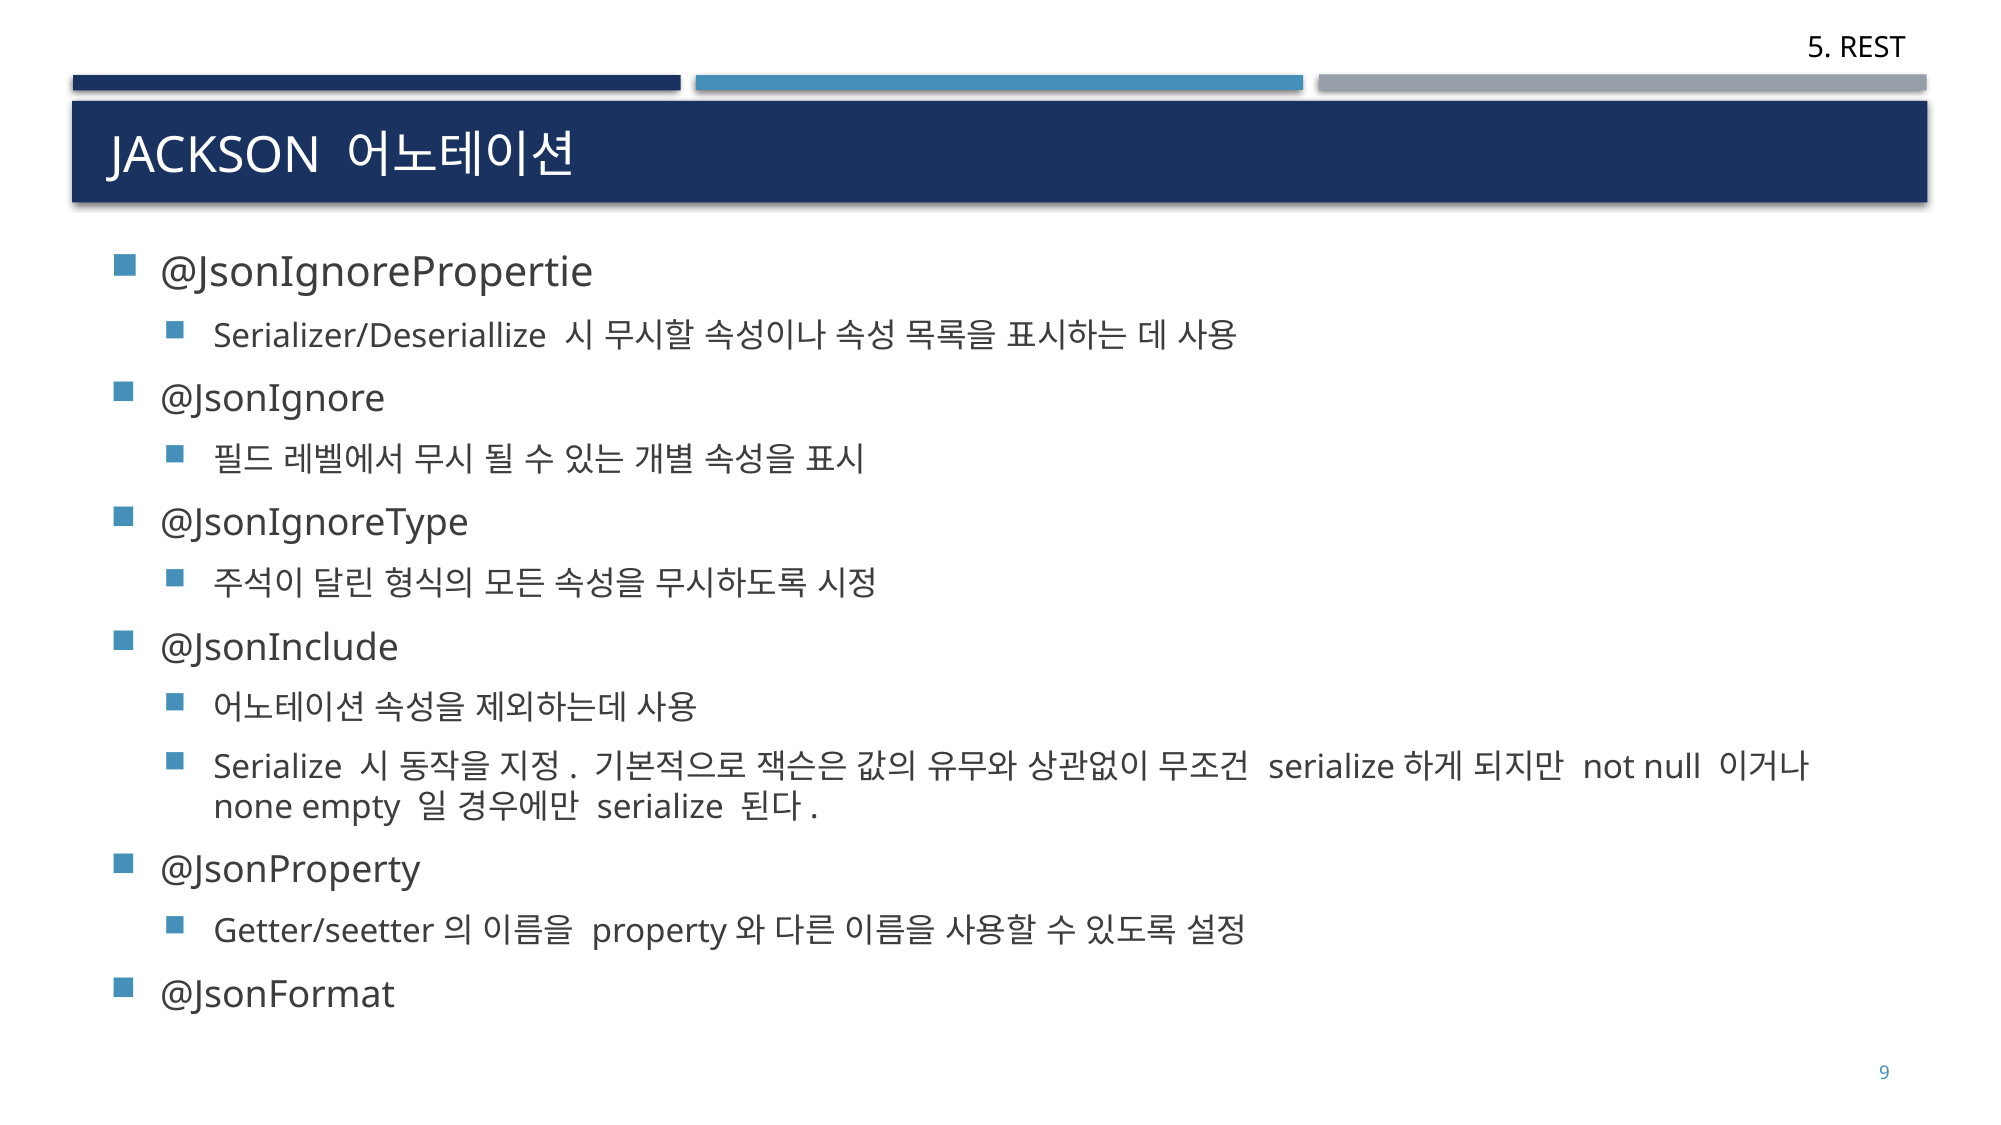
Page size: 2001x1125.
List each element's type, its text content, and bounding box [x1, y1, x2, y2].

title JACKSON 어노테이션 [95, 107, 1905, 191]
list @JsonIgnorePropertie Serializer/Deseriallize 시 무시할 속성이나 속성 목록을 표시하는 데 사용 @JsonIgnore 필드 레벨에서 무시 될 수 있는 개별 속성을 표시 @JsonIgnoreType 주석이 달린 형식의 모든 속성을 무시하도록 시정 @JsonInclude 어노테이션 속성을 제외하는데 사용 Serialize 시 동작을 지정. 기본적으로 잭슨은 값의 유무와 상관없이 무조건 serialize하게 되지만 not null 이거나 none empty 일 경우에만 serialize 된다. @JsonProperty Getter/seetter의 이름을 property와 다른 이름을 사용할 수 있도록 설정 @JsonFormat [95, 237, 1905, 1030]
slide_number 9 [1732, 1043, 1905, 1104]
